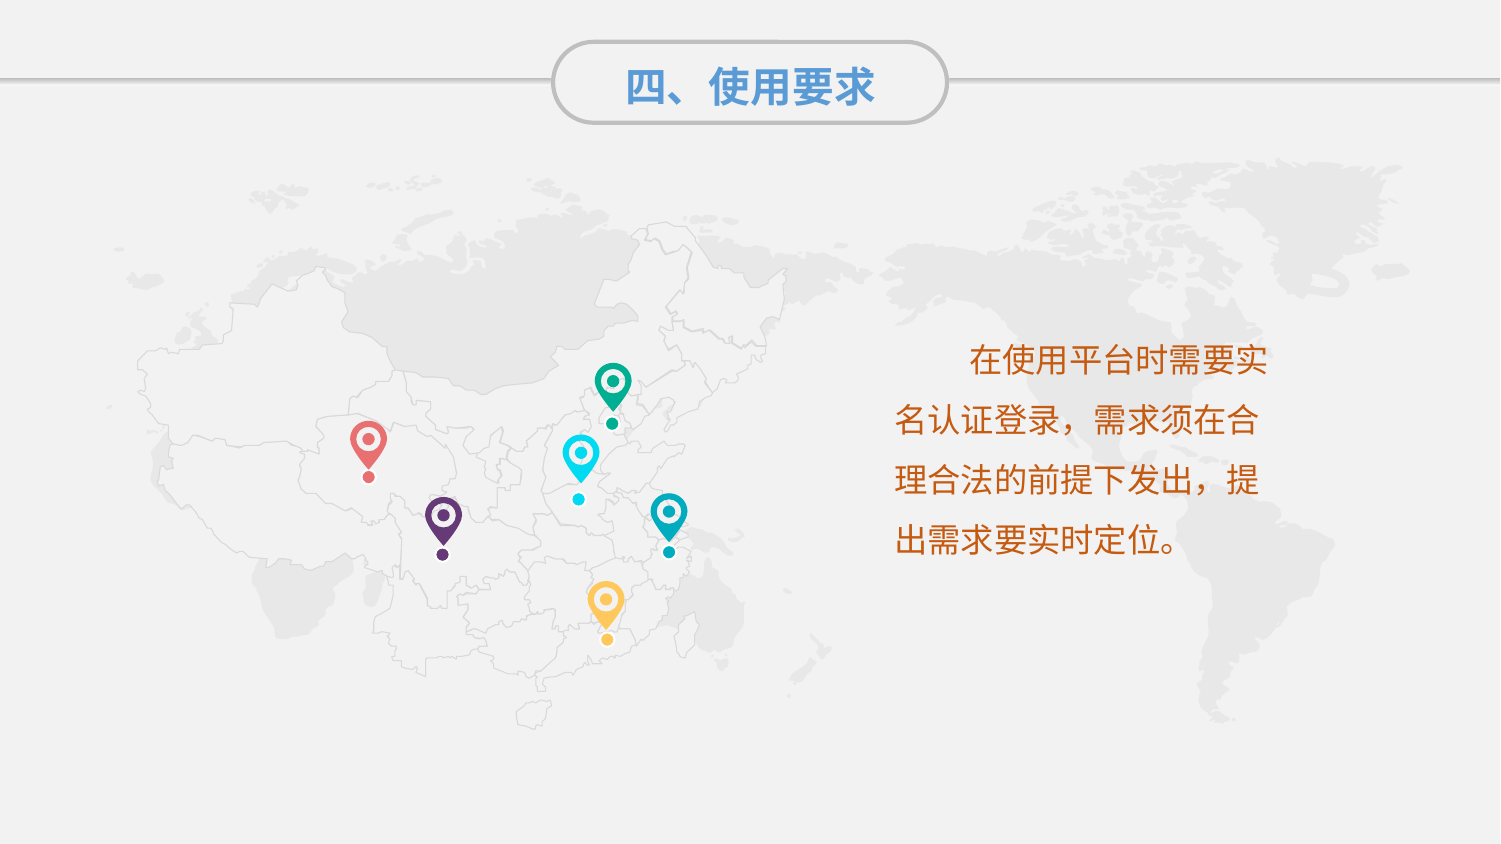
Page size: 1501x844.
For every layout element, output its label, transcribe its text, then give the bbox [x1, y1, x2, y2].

text_box 四、使用要求 [613, 54, 888, 117]
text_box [137, 221, 788, 730]
text_box 在使用平台时需要实名认证登录，需求须在合理合法的前提下发出，提出需求要实时定位。 [879, 311, 1295, 567]
